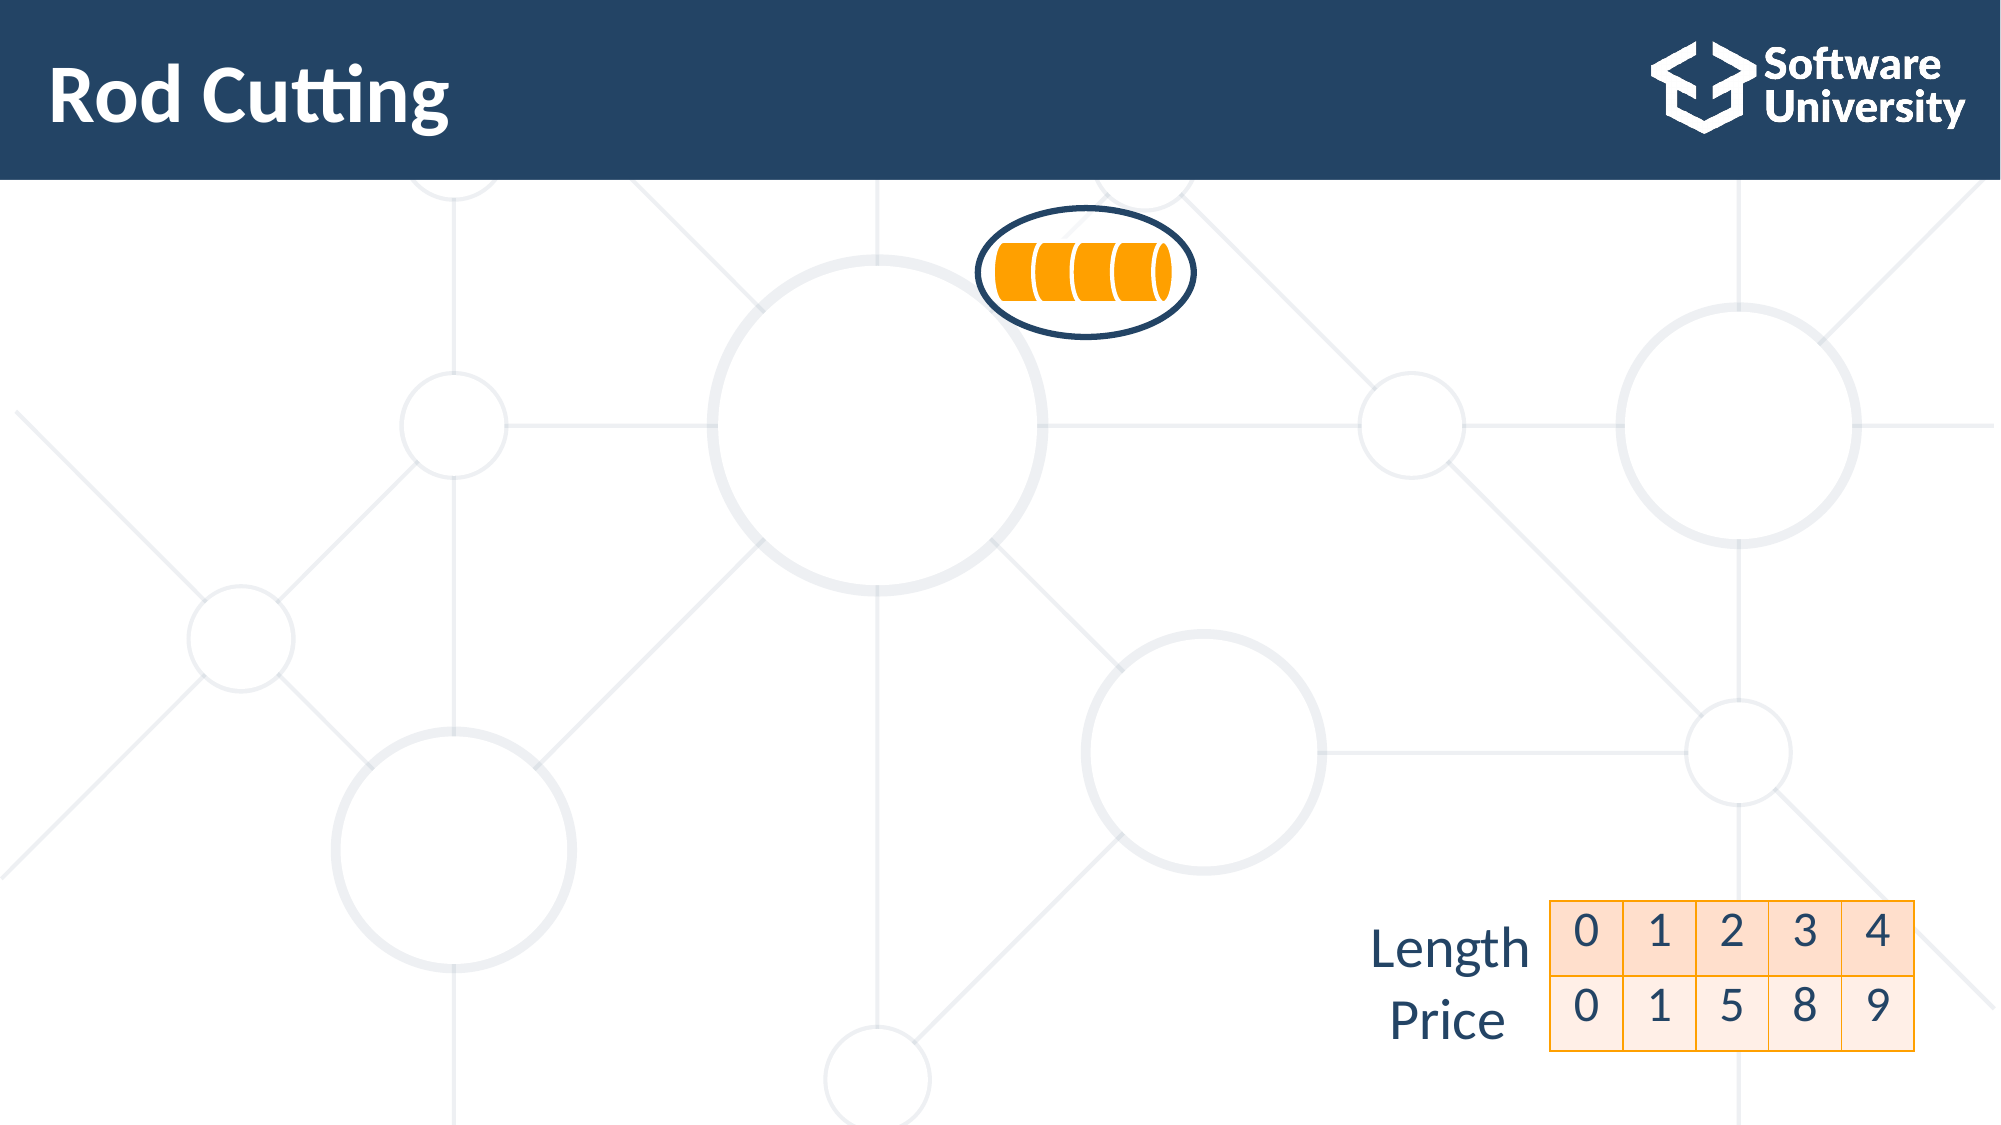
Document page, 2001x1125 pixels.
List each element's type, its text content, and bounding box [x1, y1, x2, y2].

text_box [1109, 238, 1176, 306]
table_header 2 [1697, 902, 1768, 975]
text_box Price [1374, 973, 1522, 1059]
table_header 0 [1551, 902, 1622, 975]
text_box [1031, 238, 1080, 306]
title Rod Cutting [31, 16, 1625, 162]
table_header 4 [1842, 902, 1913, 975]
table_cell 1 [1624, 977, 1695, 1050]
text_box [977, 208, 1194, 337]
text_box Length [1355, 901, 1547, 987]
table_cell 9 [1842, 977, 1913, 1050]
table_header 1 [1624, 902, 1695, 975]
table_header 3 [1769, 902, 1841, 975]
table_cell 5 [1697, 977, 1768, 1050]
text_box [990, 238, 1042, 306]
table_cell 0 [1551, 977, 1622, 1050]
table_cell 8 [1769, 977, 1841, 1050]
text_box [1069, 238, 1121, 306]
picture [1651, 41, 1966, 134]
